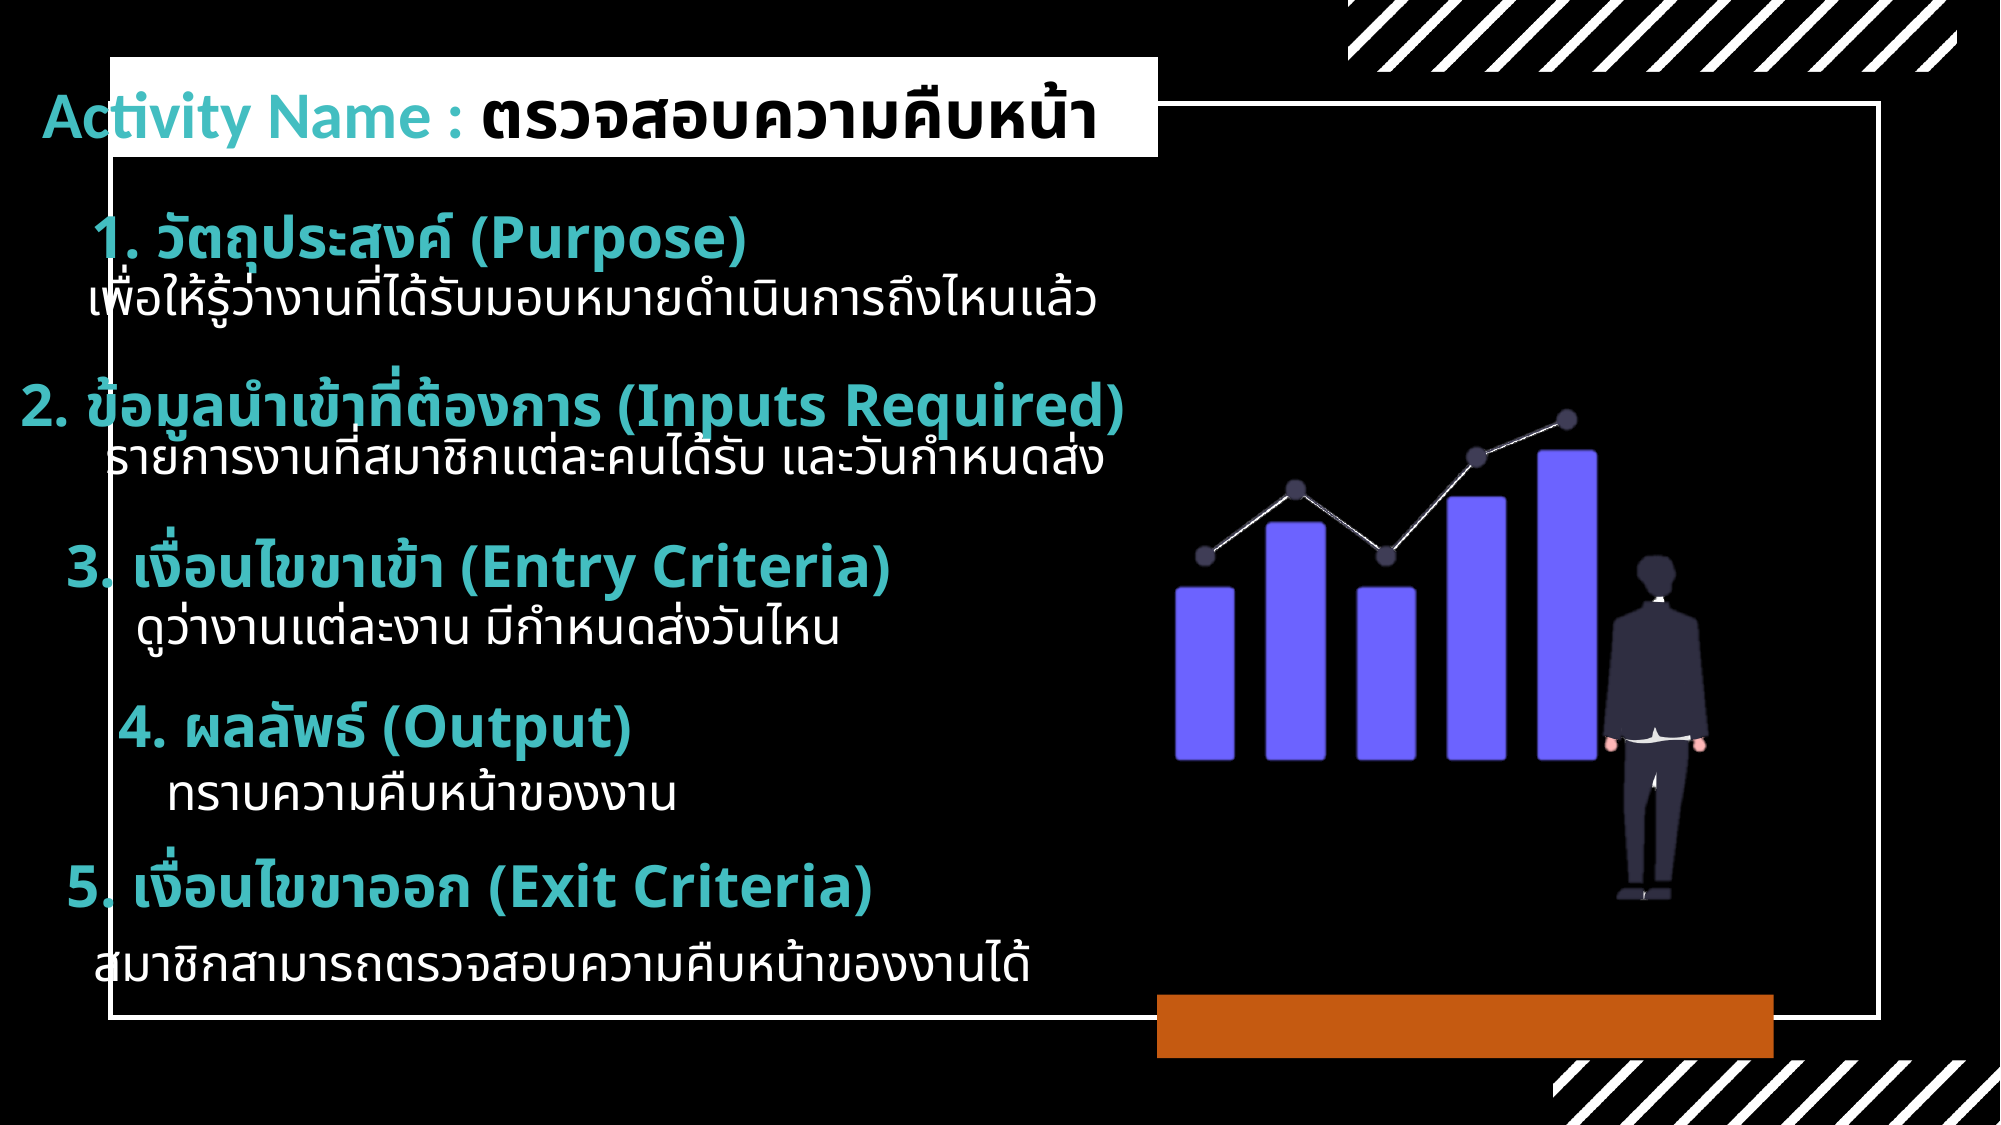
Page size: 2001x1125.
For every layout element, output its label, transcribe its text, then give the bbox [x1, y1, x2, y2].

text_box ดูว่างานแต่ละงาน มีกำหนดส่งวันไหน [121, 586, 858, 662]
text_box [110, 57, 1158, 157]
picture [1024, 345, 1883, 963]
text_box [1156, 994, 1775, 1059]
text_box 4. ผลลัพธ์ (Output) [103, 681, 648, 767]
picture [1348, 0, 1957, 73]
text_box [110, 492, 1024, 924]
picture [1553, 1060, 2000, 1125]
text_box 3. เงื่อนไขขาเข้า (Entry Criteria) [51, 521, 907, 607]
text_box เพื่อให้รู้ว่างานที่ได้รับมอบหมายดำเนินการถึงไหนแล้ว [71, 258, 1115, 333]
text_box [110, 103, 1880, 360]
text_box 1. วัตถุประสงค์ (Purpose) [76, 192, 762, 258]
text_box 2. ข้อมูลนำเข้าที่ต้องการ (Inputs Required) [5, 360, 1024, 446]
text_box [110, 963, 1880, 1019]
text_box 5. เงื่อนไขขาออก (Exit Criteria) [52, 842, 888, 927]
text_box สมาชิกสามารถตรวจสอบความคืบหน้าของงานได้ [78, 924, 1048, 1000]
text_box ทราบความคืบหน้าของงาน [151, 752, 695, 828]
text_box รายการงานที่สมาชิกเเต่ละคนได้รับ และวันกำหนดส่ง [91, 416, 1024, 492]
text_box Activity Name : ตรวจสอบความคืบหน้า [27, 64, 1116, 230]
